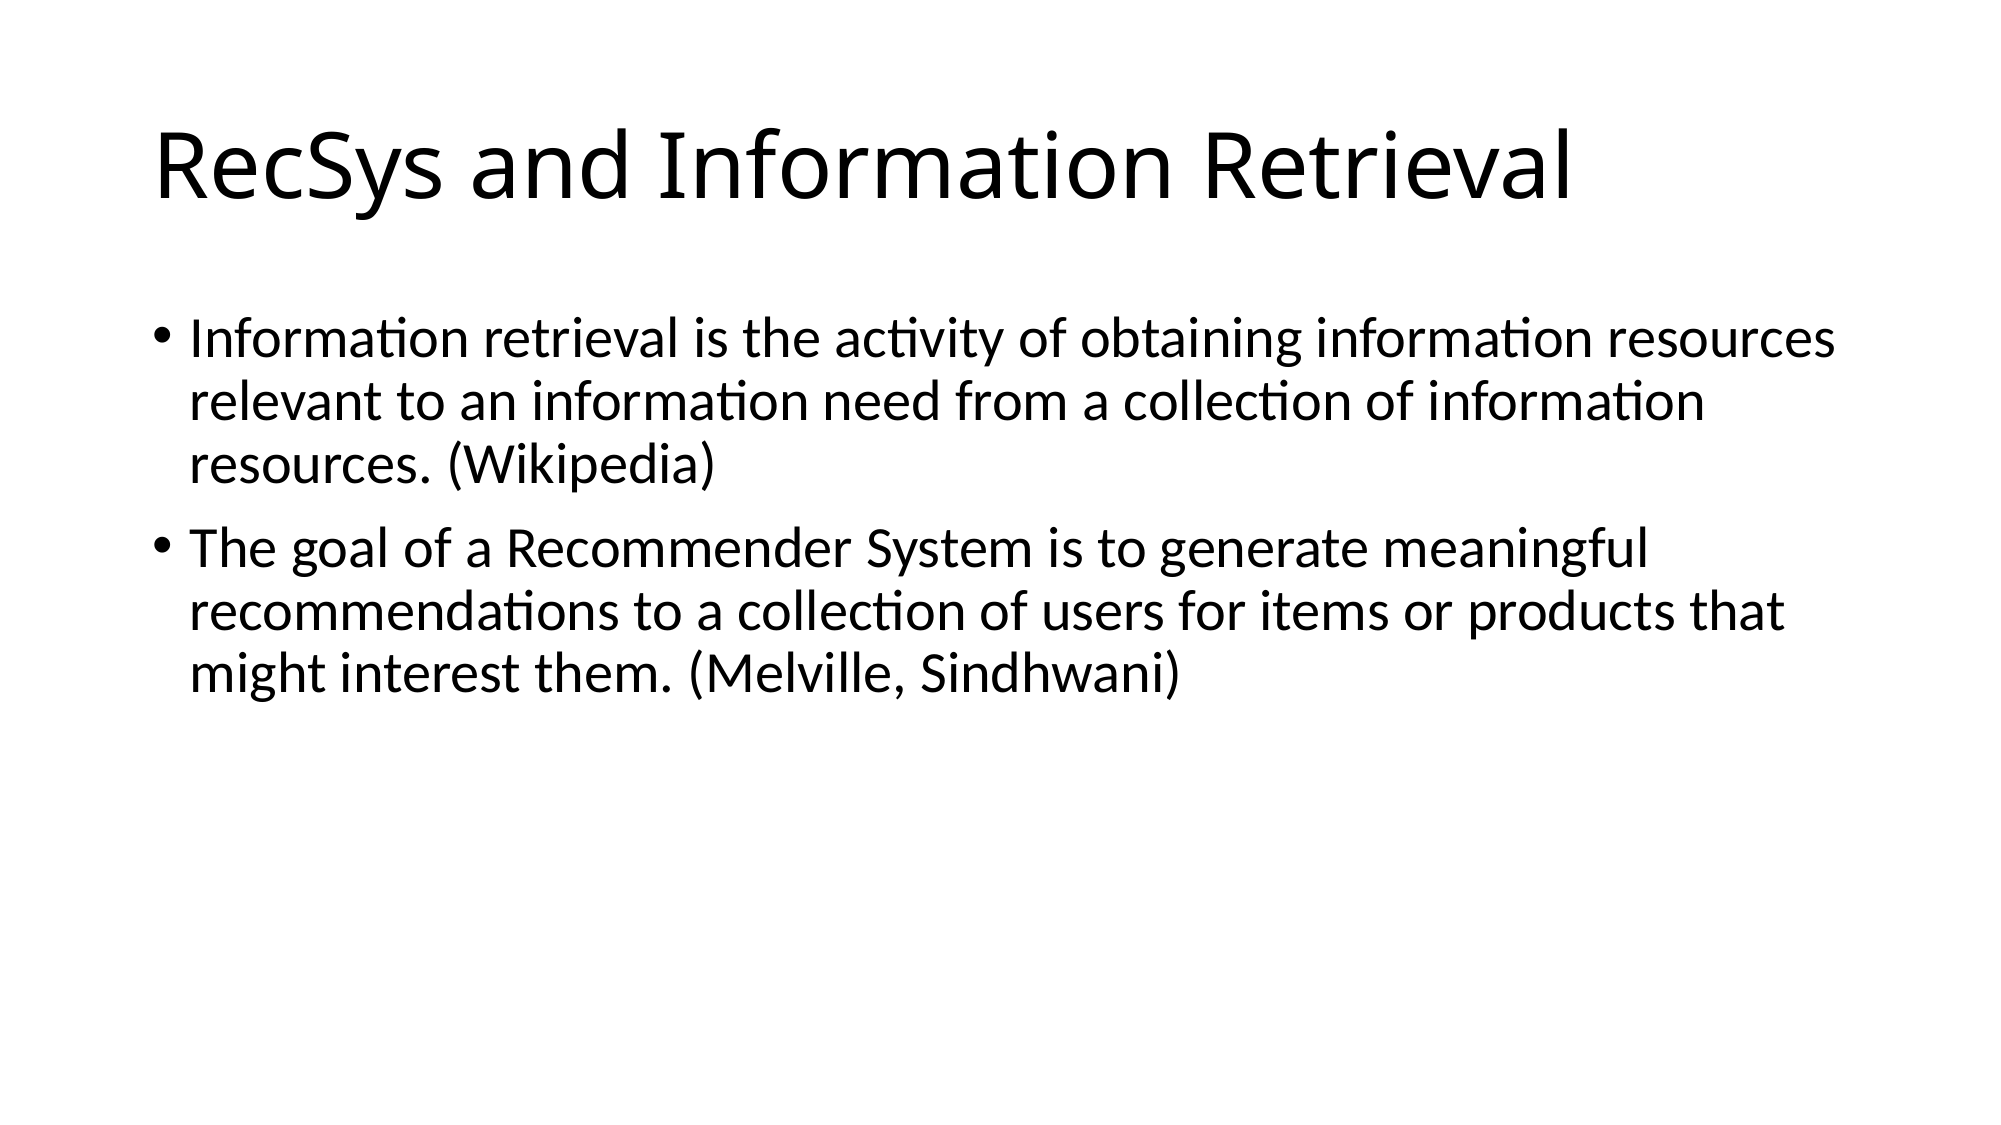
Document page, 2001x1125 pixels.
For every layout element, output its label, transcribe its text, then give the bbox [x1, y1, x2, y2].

title RecSys and Information Retrieval [137, 59, 1863, 278]
list Information retrieval is the activity of obtaining information resources relevant to an information need from a collection of information resources. (Wikipedia) The goal of a Recommender System is to generate meaningful recommendations to a collection of users for items or products that might interest them. (Melville, Sindhwani) [137, 299, 1863, 1014]
